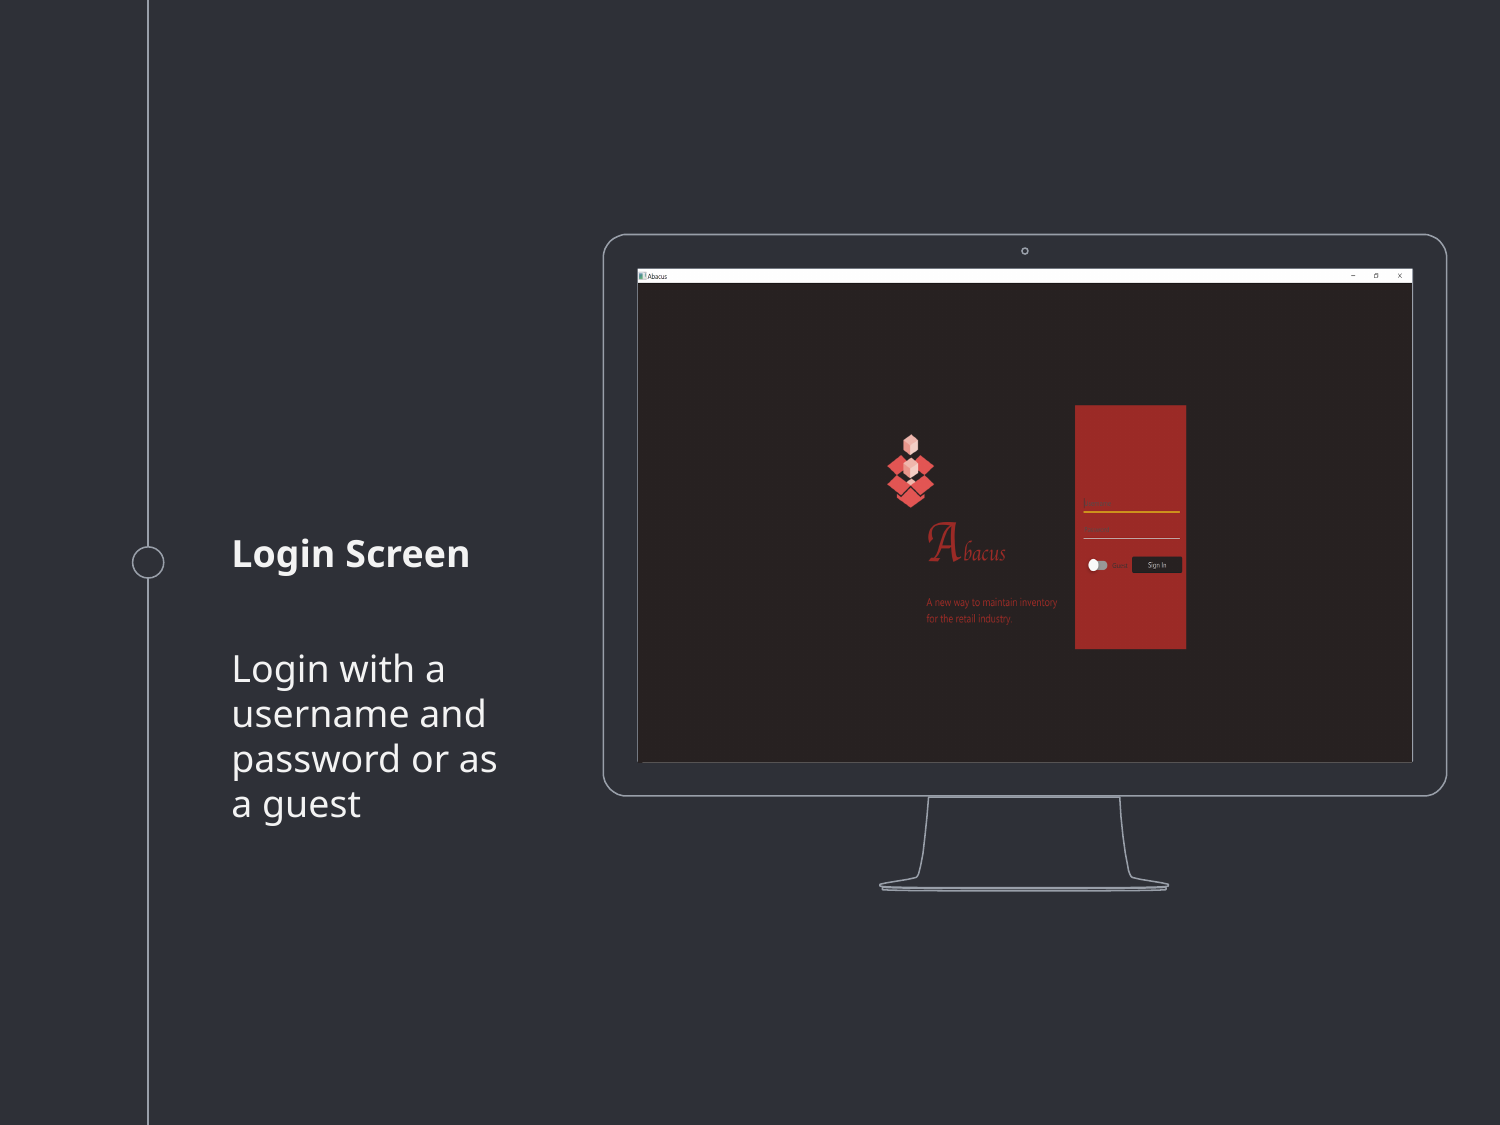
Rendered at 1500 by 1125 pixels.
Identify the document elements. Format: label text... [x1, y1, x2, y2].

list Login Screen Login with a username and password or as a guest [216, 515, 528, 876]
text_box [879, 797, 1169, 891]
picture [637, 269, 1413, 763]
text_box [603, 234, 1447, 796]
